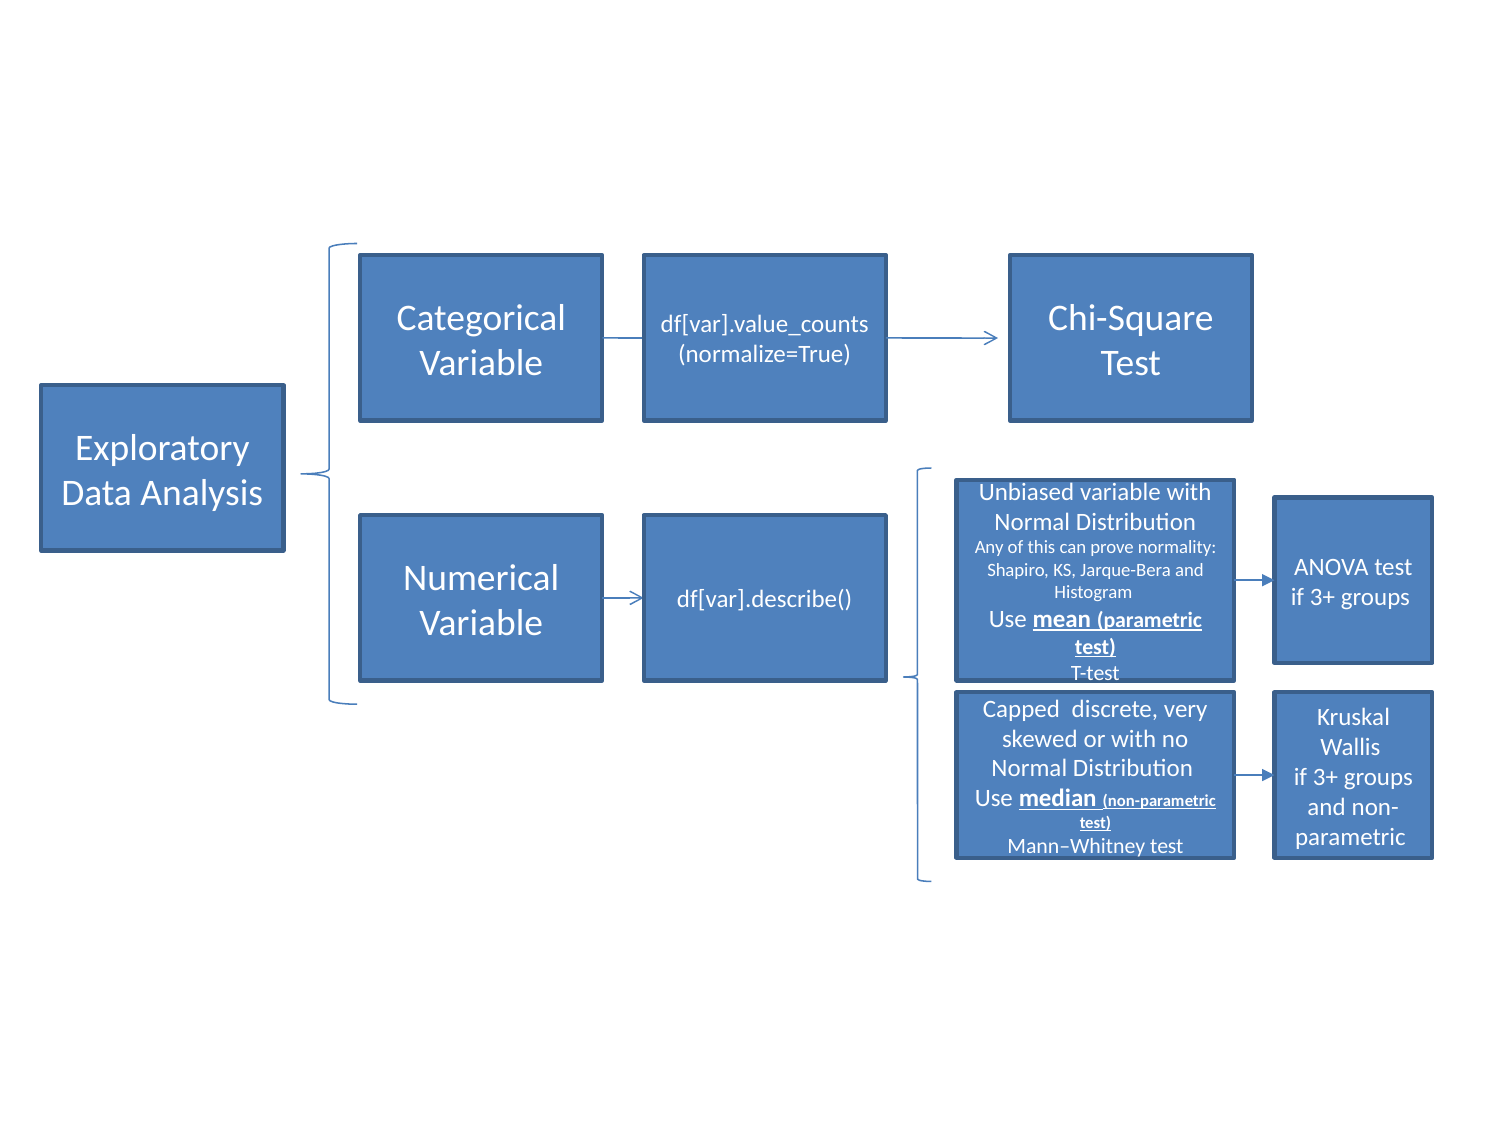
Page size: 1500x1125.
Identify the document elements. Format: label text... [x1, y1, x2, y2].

text_box [902, 467, 932, 883]
text_box Unbiased variable with Normal Distribution Any of this can prove normality: Shapiro, KS, Jarque-Bera and Histogram Use mean (parametric test) T-test [954, 478, 1236, 683]
text_box Capped discrete, very skewed or with no Normal Distribution Use median (non-parametric test) Mann–Whitney test [954, 690, 1236, 860]
text_box [300, 242, 358, 705]
text_box df[var].describe() [642, 513, 888, 683]
text_box df[var].value_counts(normalize=True) [642, 253, 888, 423]
text_box Numerical Variable [358, 513, 604, 683]
text_box Chi-Square Test [1008, 253, 1254, 423]
text_box Exploratory Data Analysis [39, 383, 286, 553]
text_box Kruskal Wallis if 3+ groups and non-parametric [1272, 690, 1434, 860]
text_box ANOVA test if 3+ groups [1272, 495, 1434, 665]
text_box Categorical Variable [358, 253, 604, 423]
